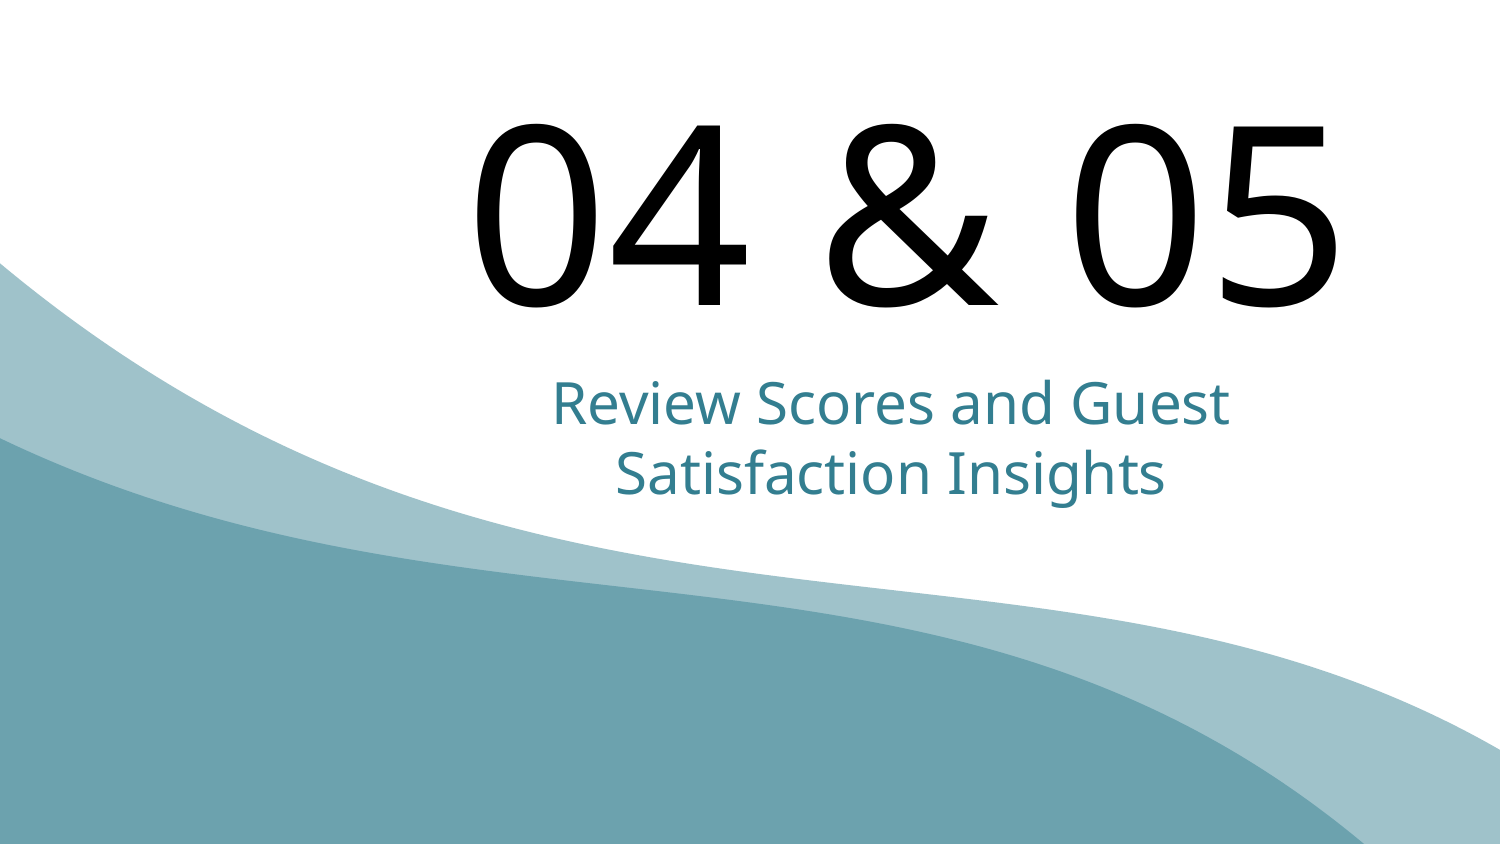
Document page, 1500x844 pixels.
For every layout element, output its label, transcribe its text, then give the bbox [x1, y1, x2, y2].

title 04 & 05 [406, 48, 1410, 371]
title Review Scores and Guest Satisfaction Insights [406, 371, 1377, 520]
